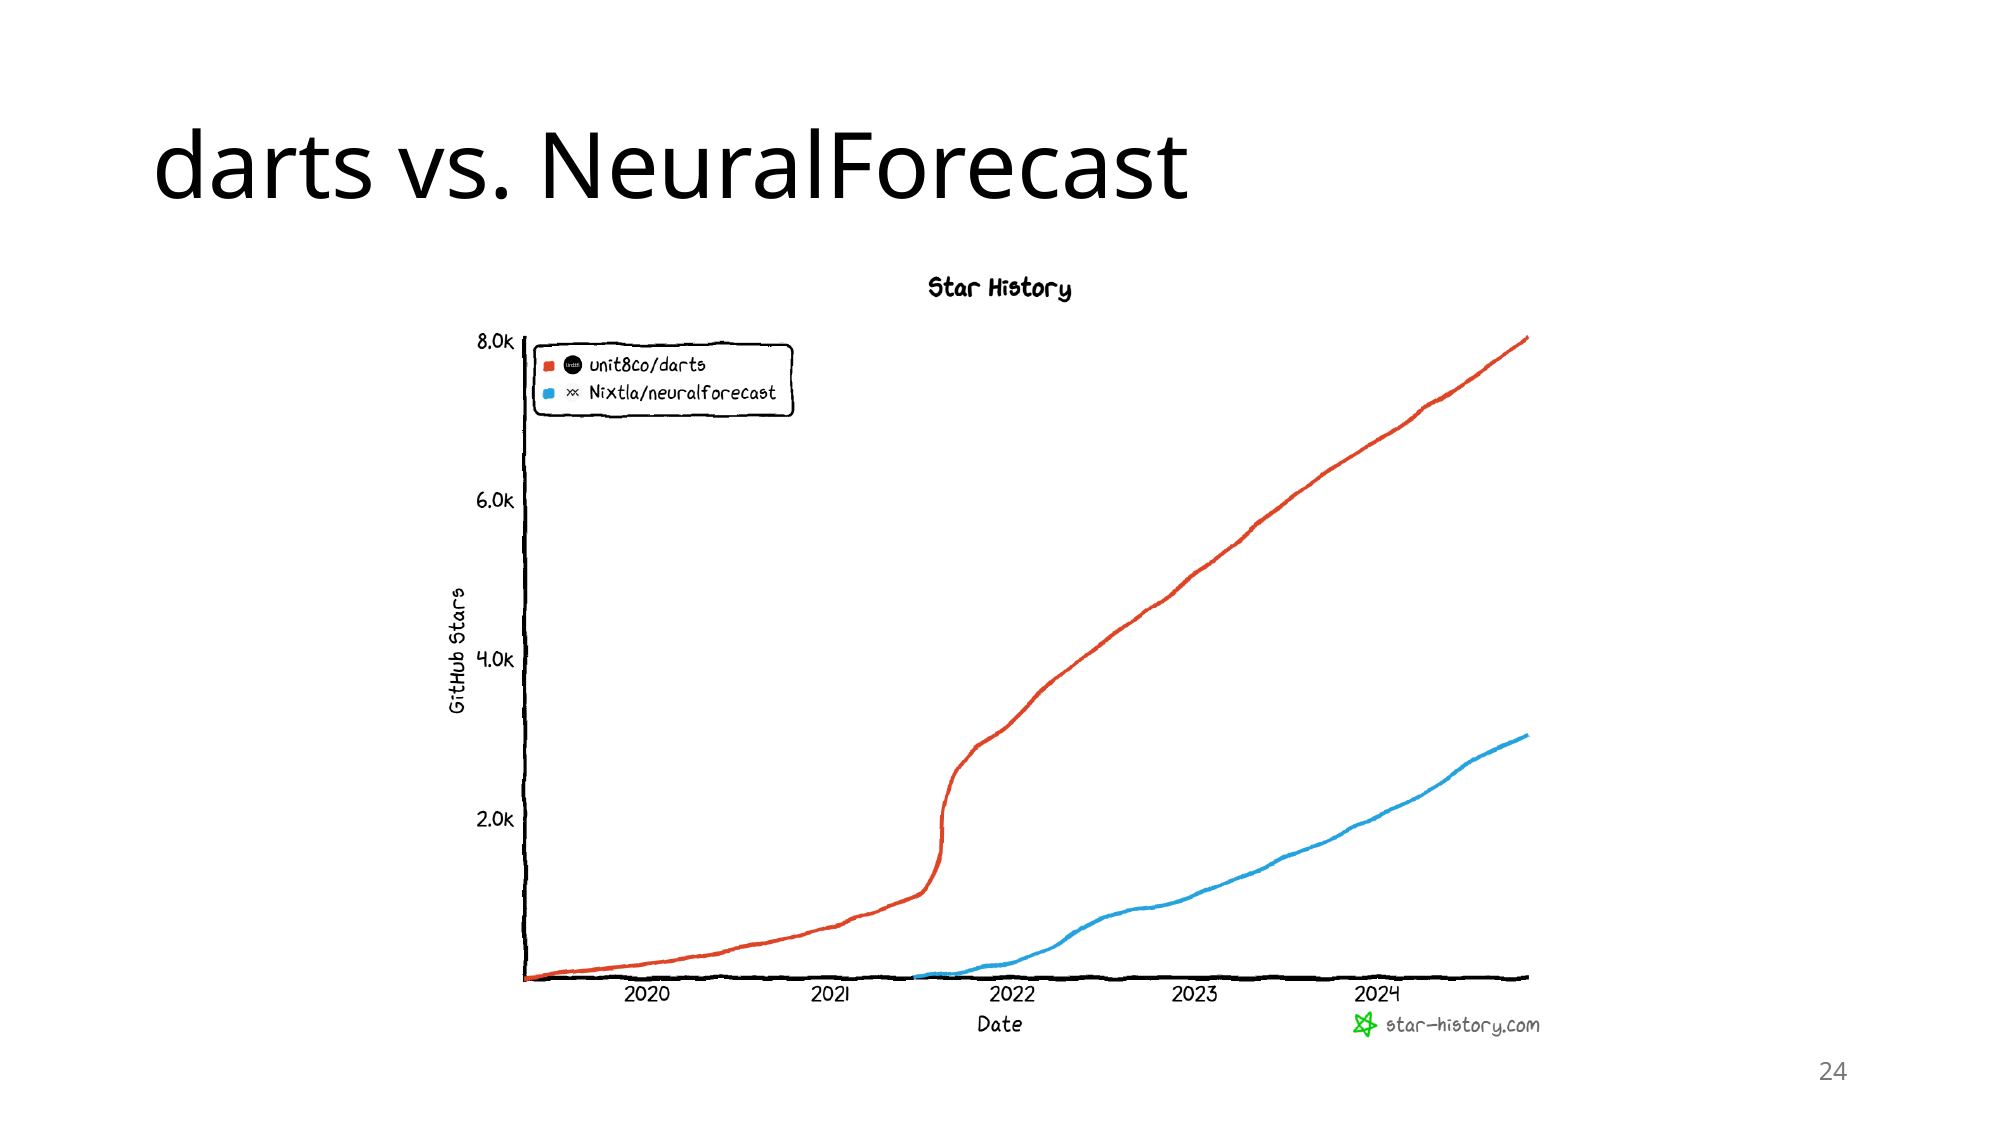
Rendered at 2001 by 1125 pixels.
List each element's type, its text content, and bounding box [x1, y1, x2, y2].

title darts vs. NeuralForecast [137, 59, 1863, 278]
slide_number 24 [1412, 1042, 1863, 1103]
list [419, 241, 1581, 1072]
